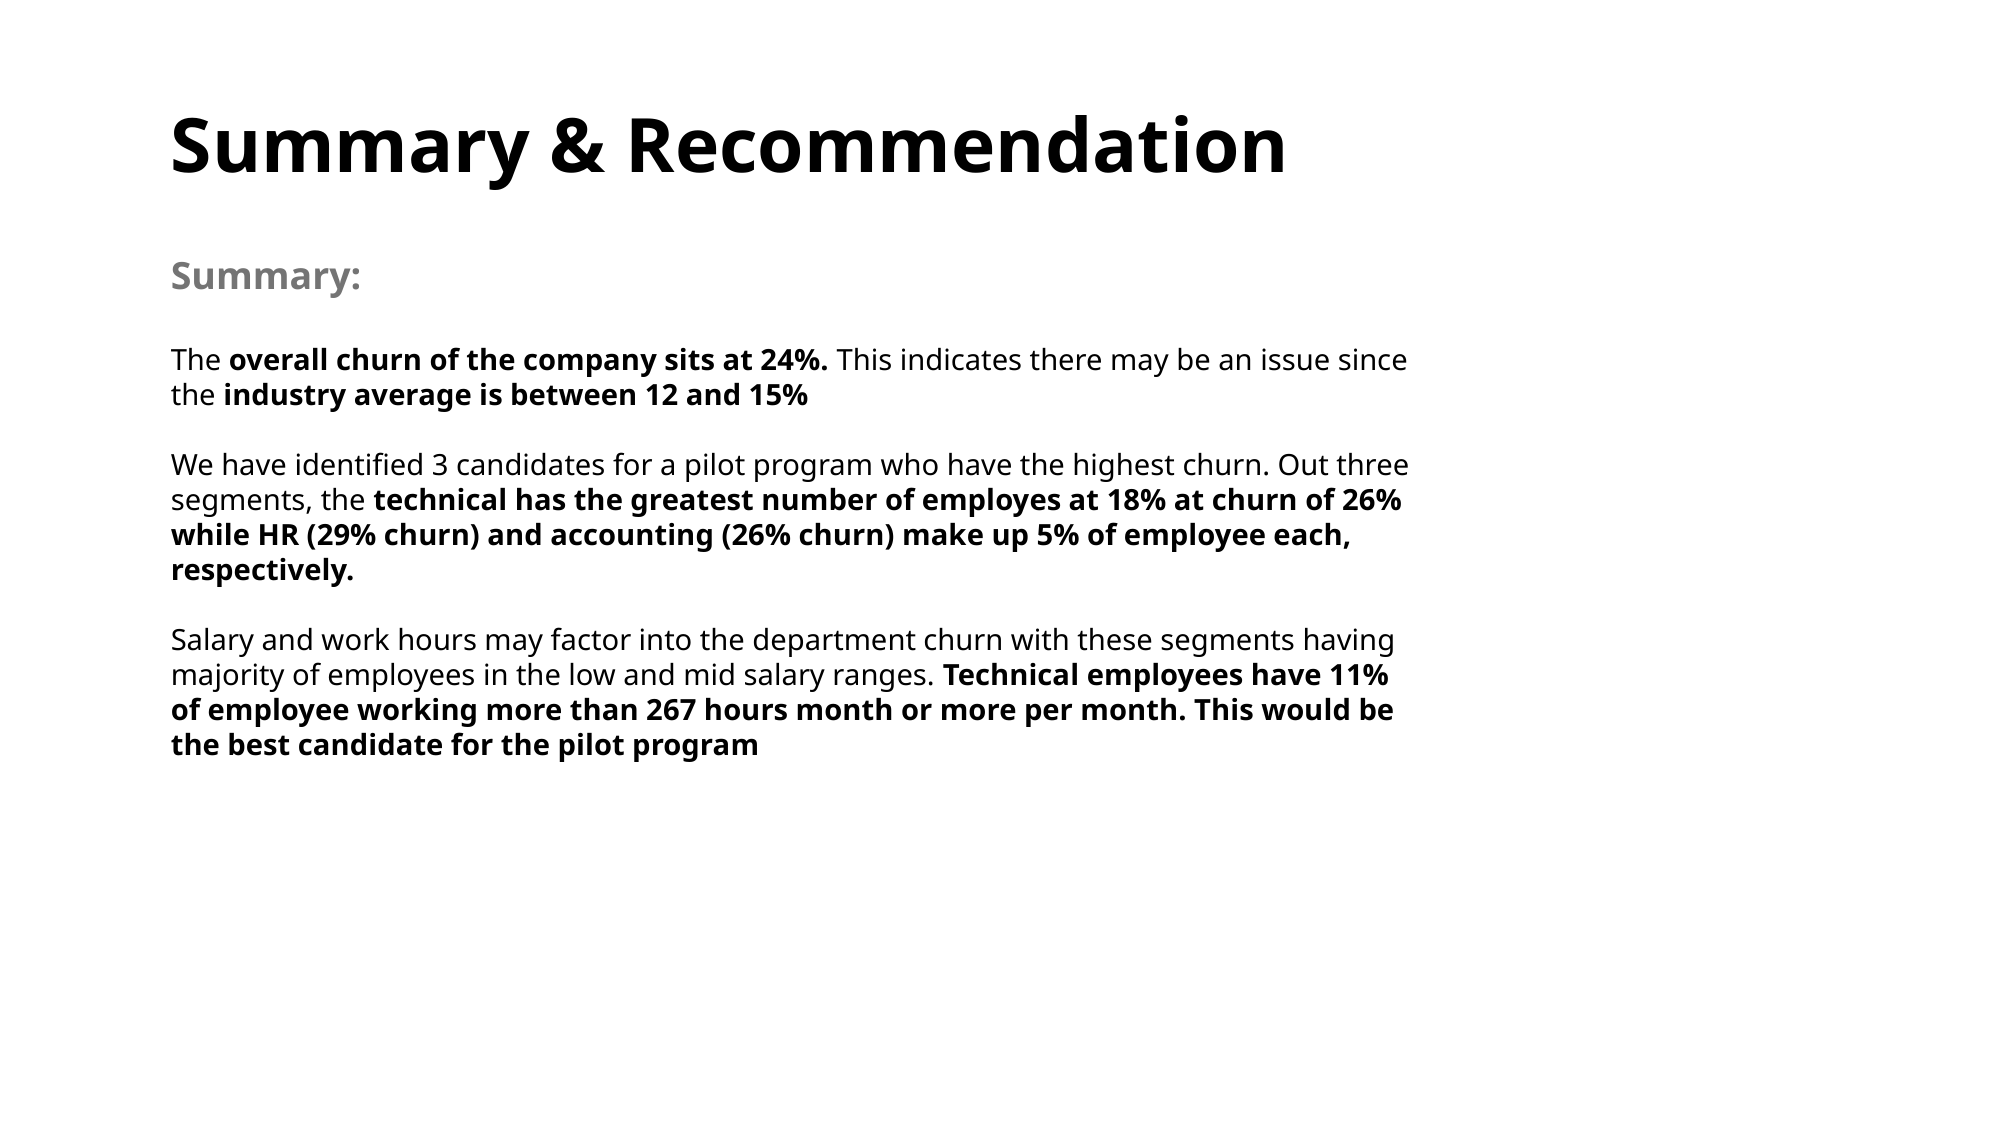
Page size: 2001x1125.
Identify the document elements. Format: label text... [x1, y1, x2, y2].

text_box Summary & Recommendation [156, 89, 1833, 195]
text_box Summary: The overall churn of the company sits at 24%. This indicates there may be an issue since the industry average is between 12 and 15% We have identified 3 candidates for a pilot program who have the highest churn. Out three segments, the technical has the greatest number of employes at 18% at churn of 26% while HR (29% churn) and accounting (26% churn) make up 5% of employee each, respectively. Salary and work hours may factor into the department churn with these segments having majority of employees in the low and mid salary ranges. Technical employees have 11% of employee working more than 267 hours month or more per month. This would be the best candidate for the pilot program [156, 244, 1429, 769]
